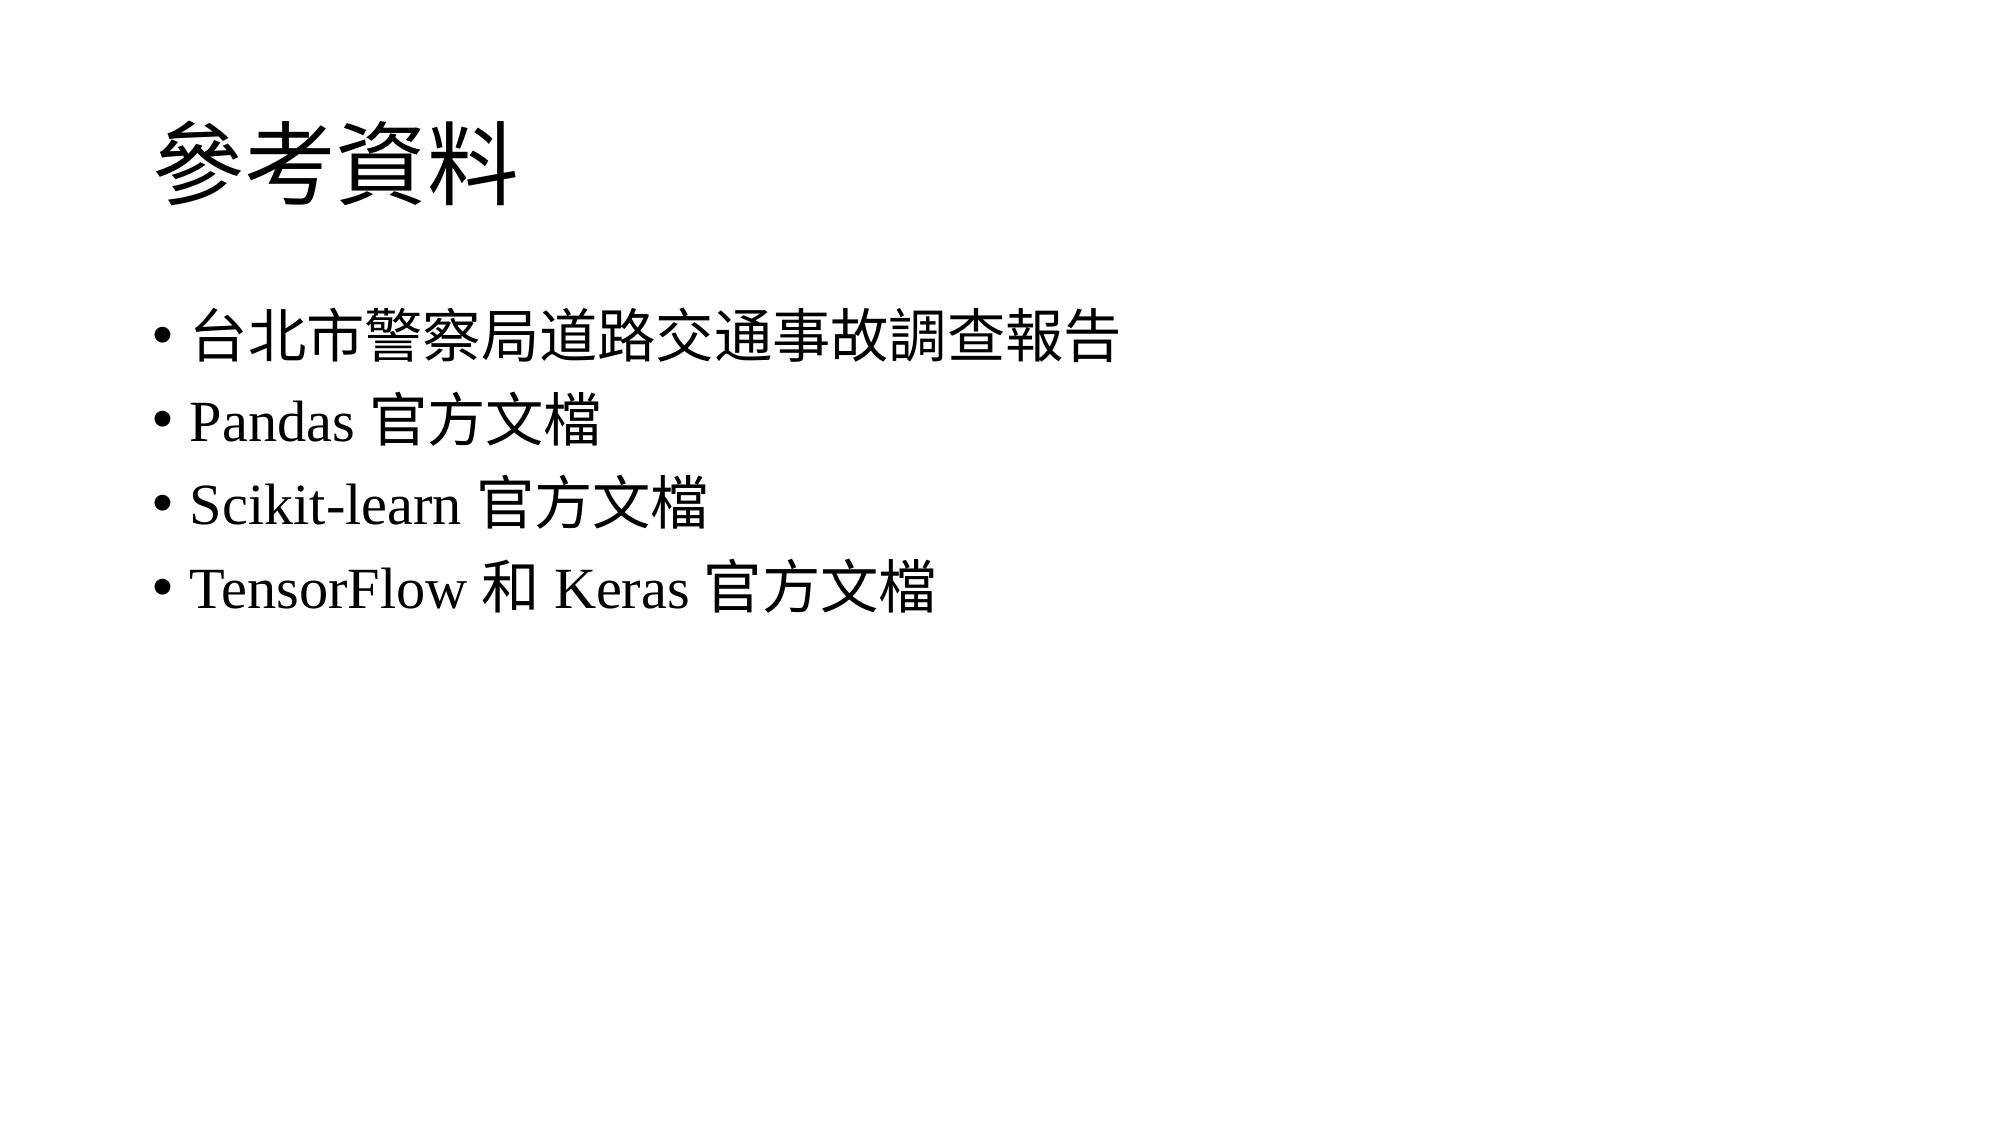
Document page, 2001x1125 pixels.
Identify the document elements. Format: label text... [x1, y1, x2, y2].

title 參考資料 [137, 59, 1863, 278]
list 台北市警察局道路交通事故調查報告 Pandas官方文檔 Scikit-learn官方文檔 TensorFlow和Keras官方文檔 [137, 299, 1863, 1014]
